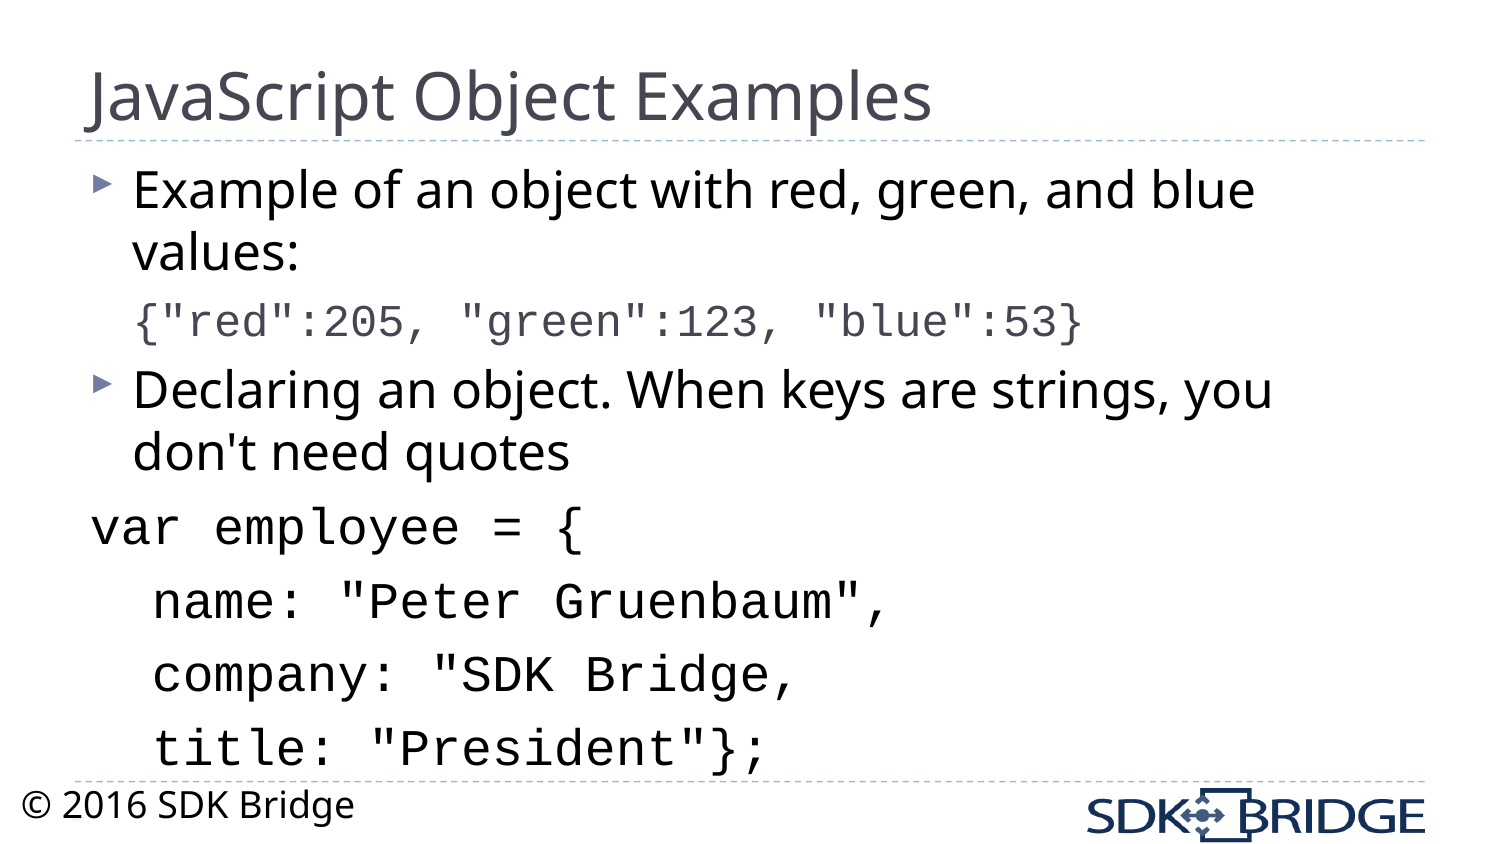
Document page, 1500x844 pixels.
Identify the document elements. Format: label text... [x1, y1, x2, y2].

picture [1087, 788, 1425, 843]
list Example of an object with red, green, and blue values: {"red":205, "green":123, "blue":53} Declaring an object. When keys are strings, you don't need quotes var employee = { name: "Peter Gruenbaum", company: "SDK Bridge, title: "President"}; [75, 150, 1425, 785]
title JavaScript Object Examples [75, 18, 1425, 141]
